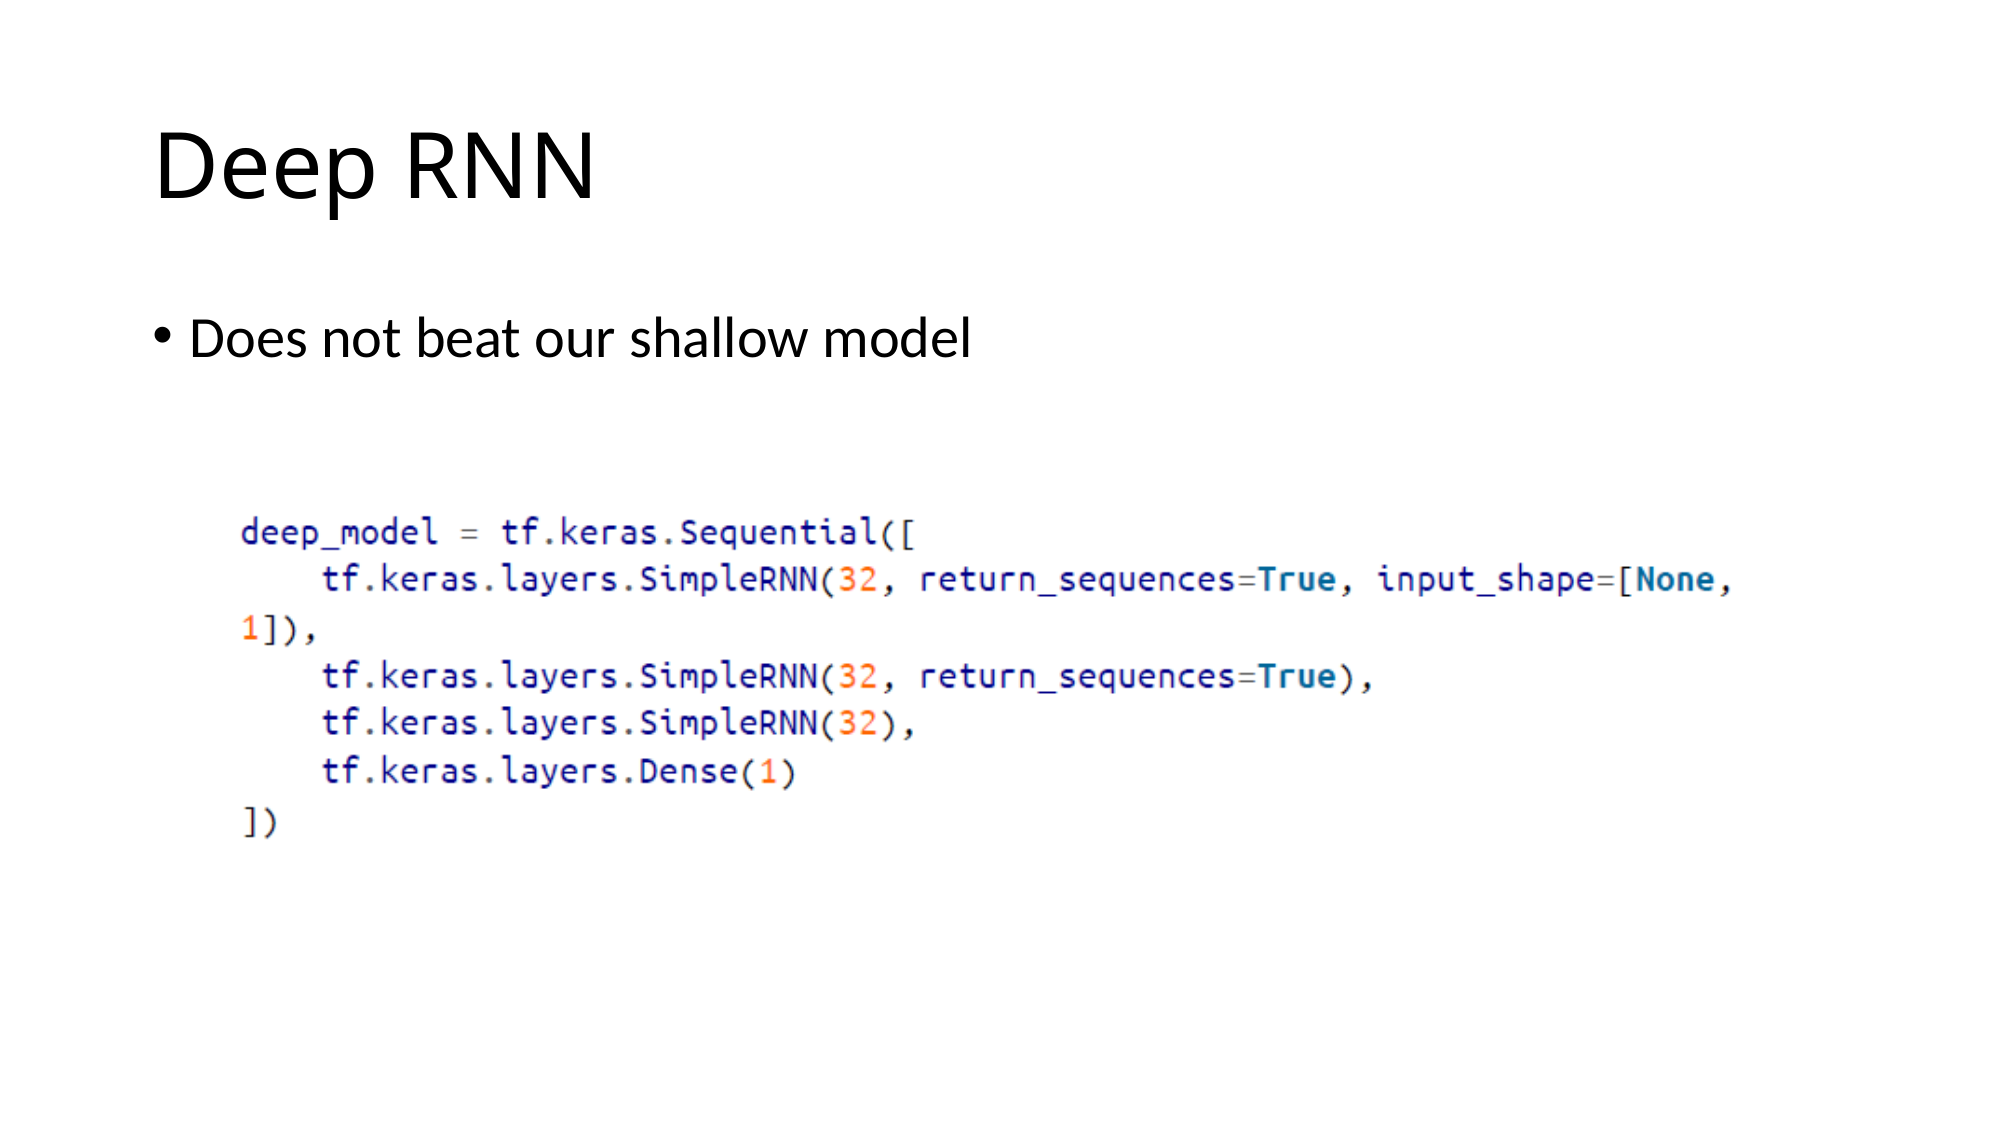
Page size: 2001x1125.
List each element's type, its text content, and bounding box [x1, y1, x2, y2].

list Does not beat our shallow model [137, 299, 1863, 1014]
title Deep RNN [137, 59, 1863, 278]
picture [224, 485, 1790, 872]
